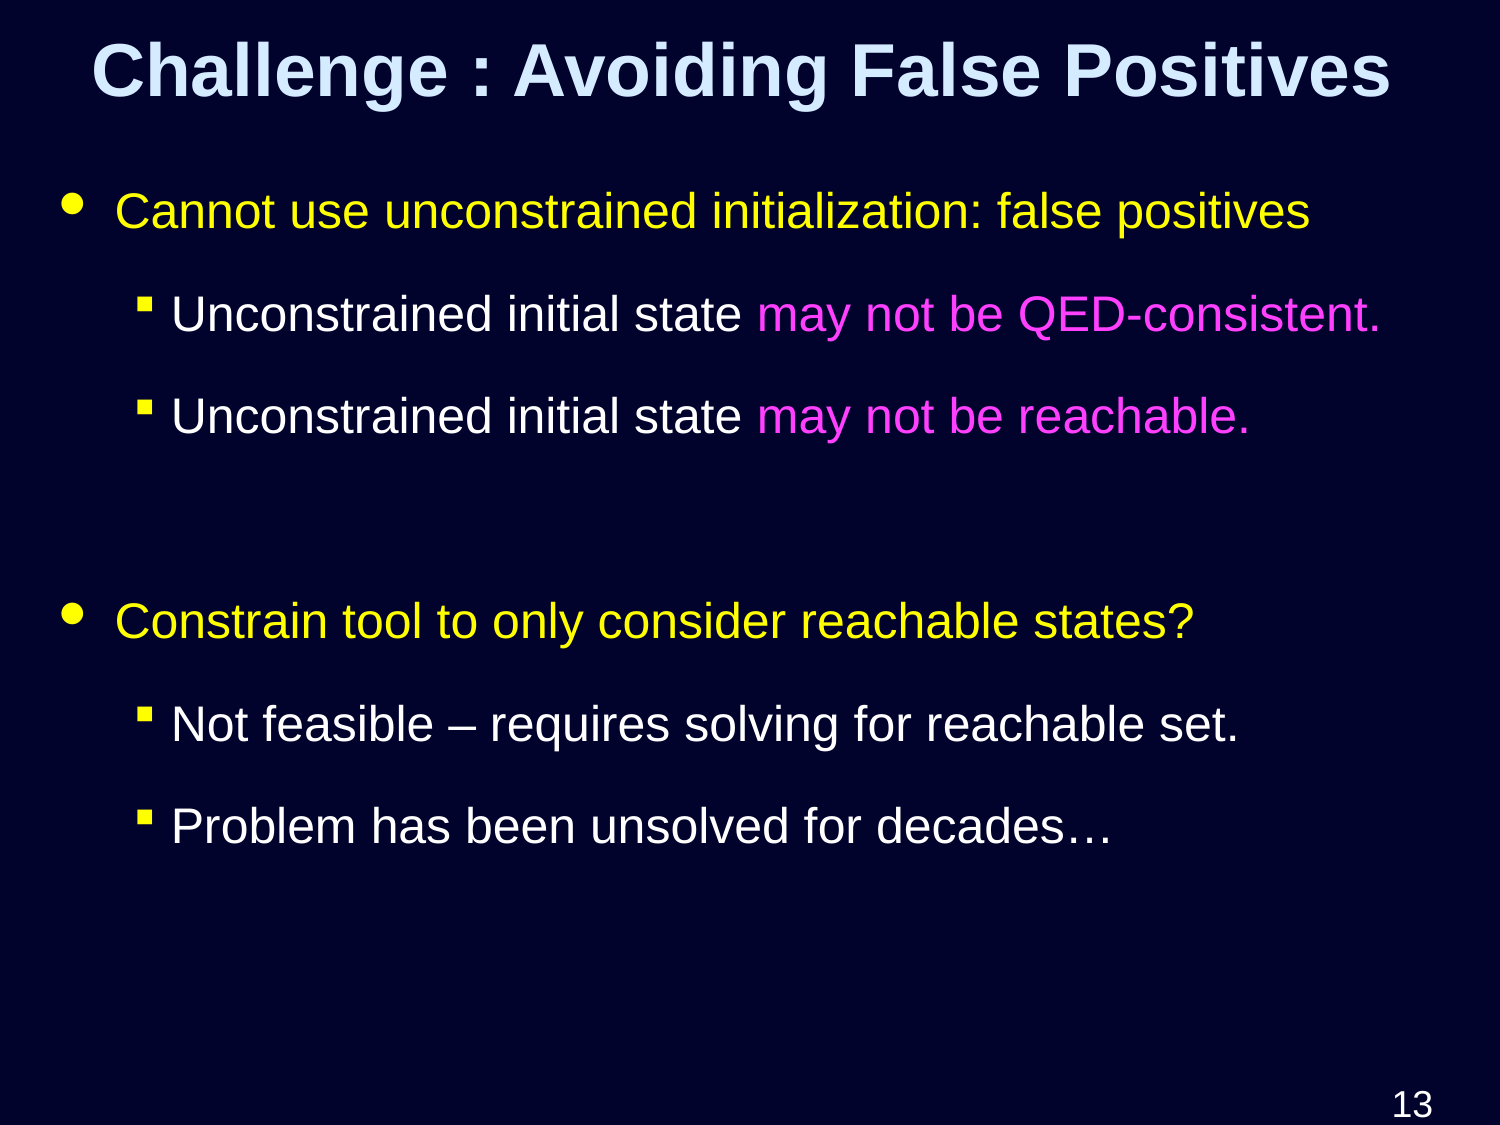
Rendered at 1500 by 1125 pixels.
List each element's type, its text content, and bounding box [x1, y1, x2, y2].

title Challenge : Avoiding False Positives [17, 0, 1488, 169]
slide_number 12 [1226, 1072, 1500, 1125]
text_box Cannot use unconstrained initialization: false positives Unconstrained initial state may not be QED-consistent. Unconstrained initial state may not be reachable. Constrain tool to only consider reachable states? Not feasible – requires solving for reachable set. Problem has been unsolved for decades… [43, 140, 1408, 992]
